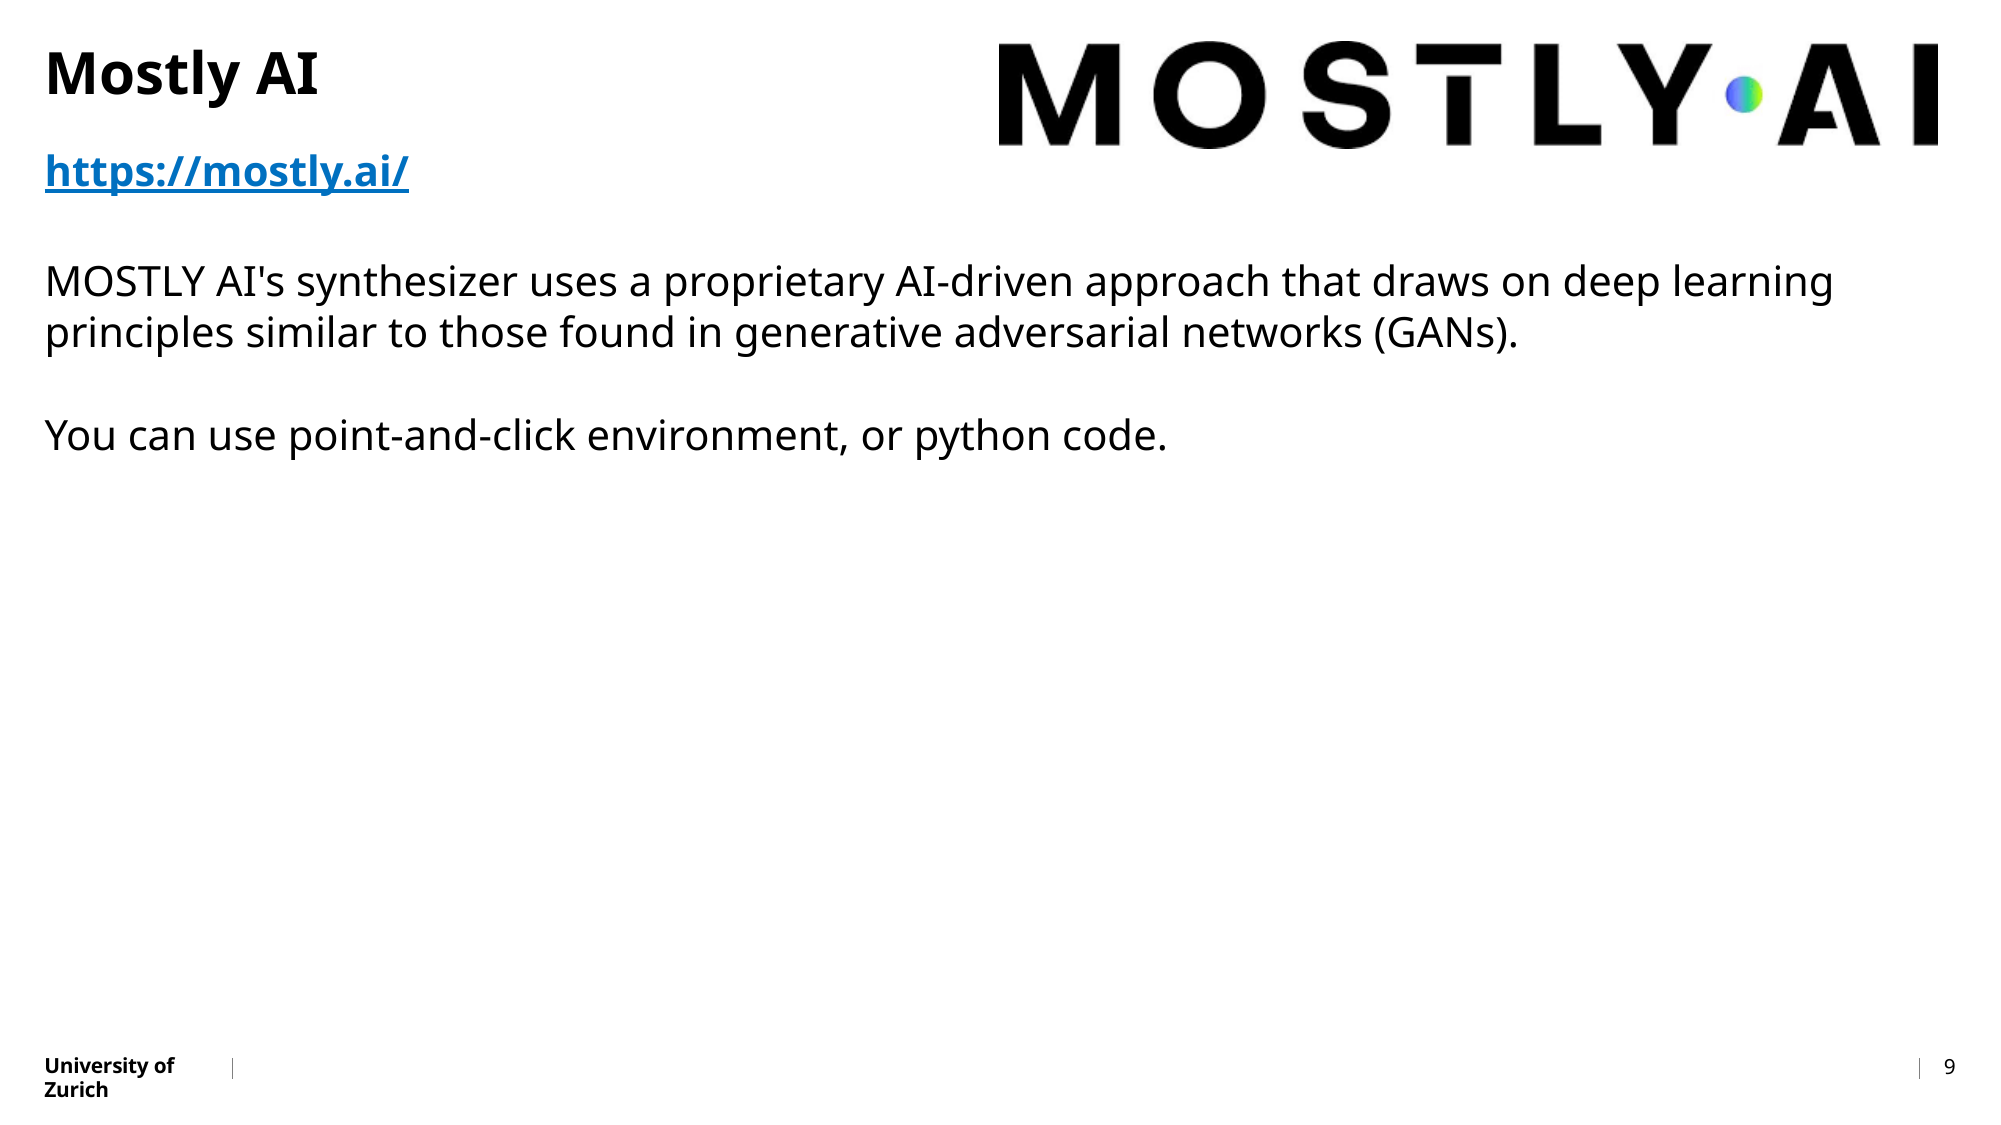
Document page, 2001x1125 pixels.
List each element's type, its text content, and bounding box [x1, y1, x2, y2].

picture [999, 41, 1938, 149]
list https://mostly.ai/ MOSTLY AI's synthesizer uses a proprietary AI-driven approach that draws on deep learning principles similar to those found in generative adversarial networks (GANs). You can use point-and-click environment, or python code. [44, 142, 1956, 988]
title Mostly AI [44, 40, 1957, 143]
slide_number 9 [1921, 1053, 1956, 1078]
